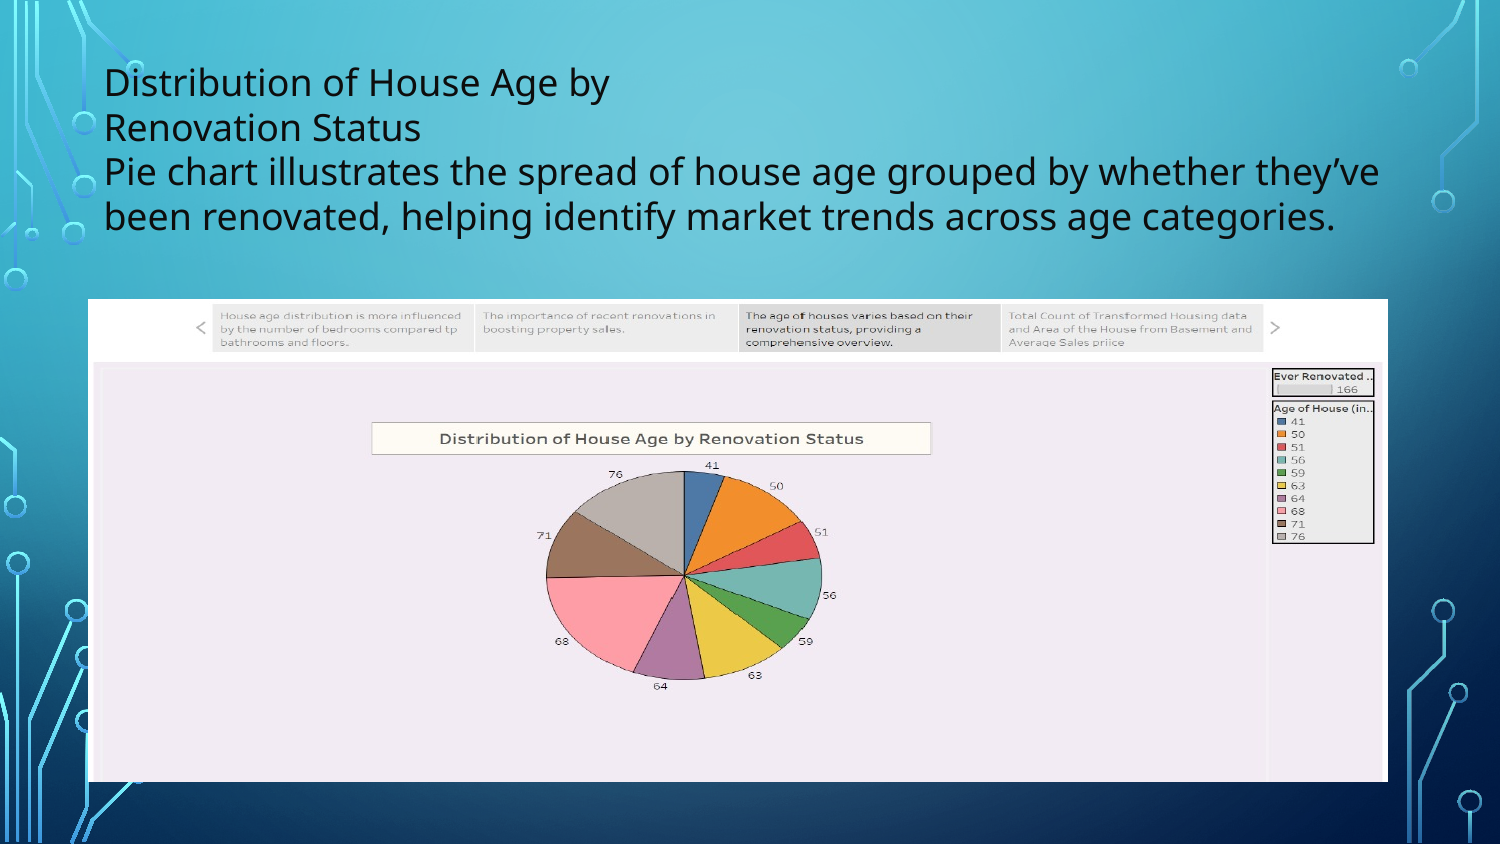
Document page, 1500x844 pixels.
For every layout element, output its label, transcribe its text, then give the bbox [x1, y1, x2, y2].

text_box Pie chart illustrates the spread of house age grouped by whether they’ve been renovated, helping identify market trends across age categories. [88, 132, 1488, 253]
picture [88, 299, 1388, 782]
text_box Distribution of House Age by Renovation Status [88, 43, 810, 132]
